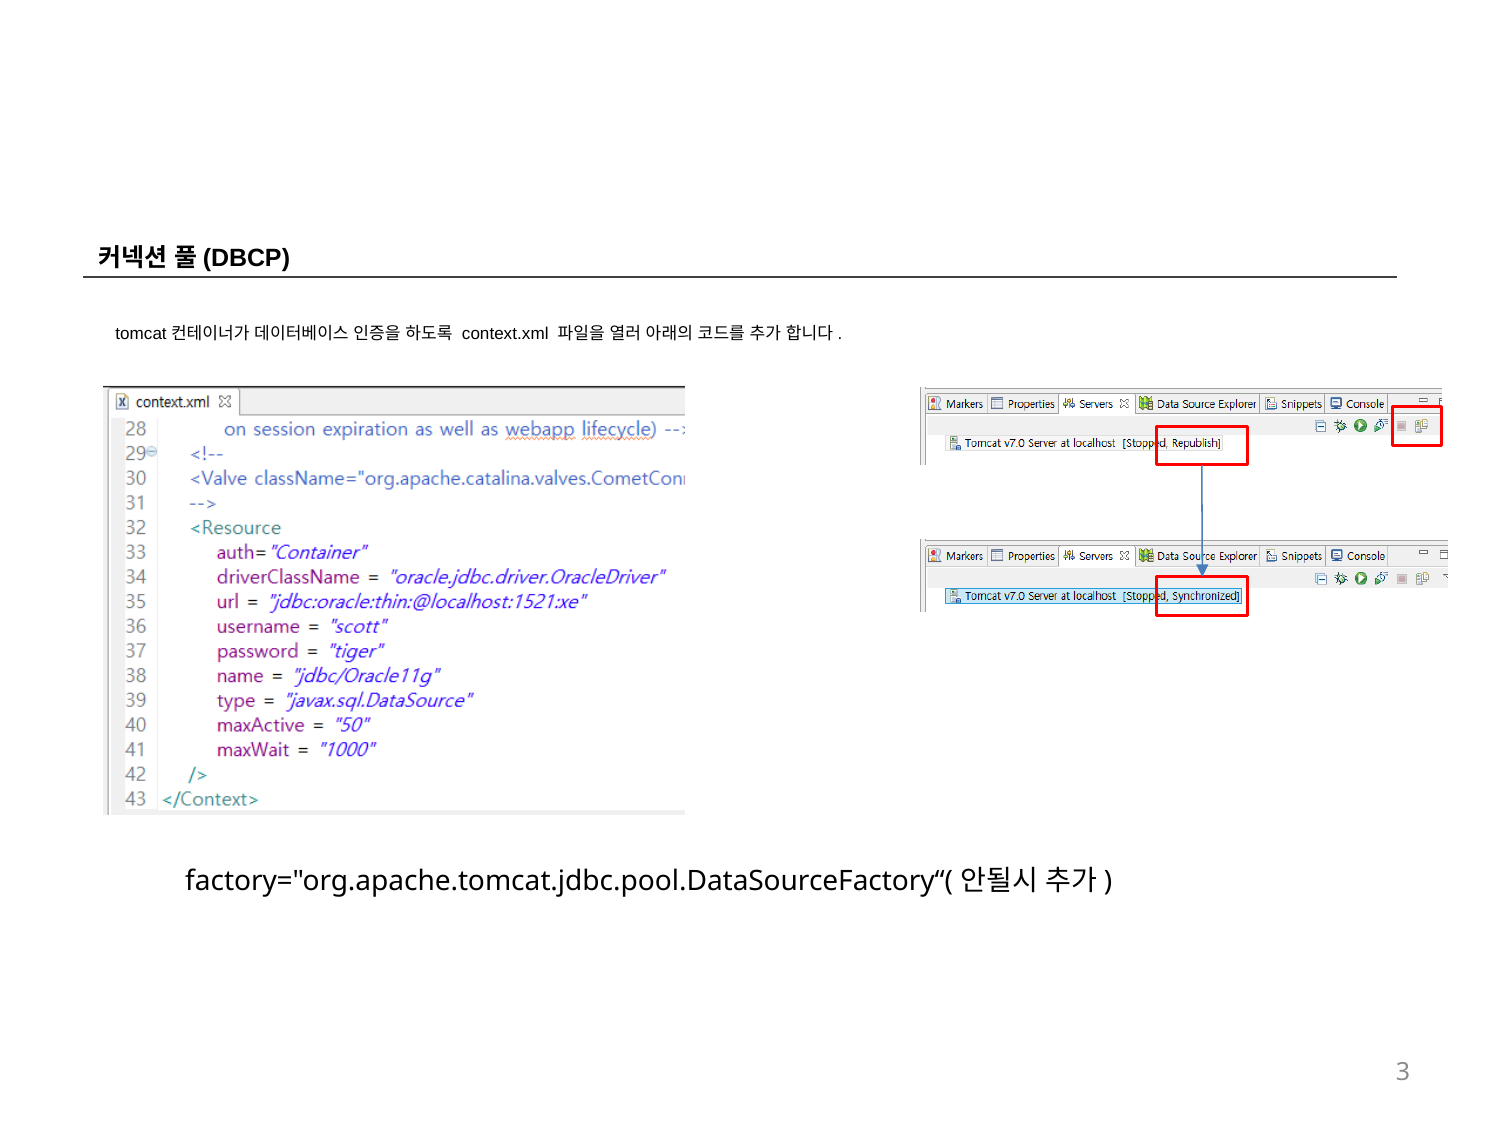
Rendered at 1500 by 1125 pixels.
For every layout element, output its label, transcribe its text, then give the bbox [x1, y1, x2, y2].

text_box 커넥션 풀(DBCP) [83, 234, 1397, 276]
text_box tomcat컨테이너가 데이터베이스 인증을 하도록 context.xml 파일을 열러 아래의 코드를 추가 합니다. [100, 315, 921, 351]
picture [920, 539, 1448, 612]
slide_number 3 [1074, 1042, 1425, 1103]
picture [920, 387, 1442, 466]
picture [103, 385, 685, 816]
text_box factory="org.apache.tomcat.jdbc.pool.DataSourceFactory“(안될시 추가) [170, 854, 1218, 904]
